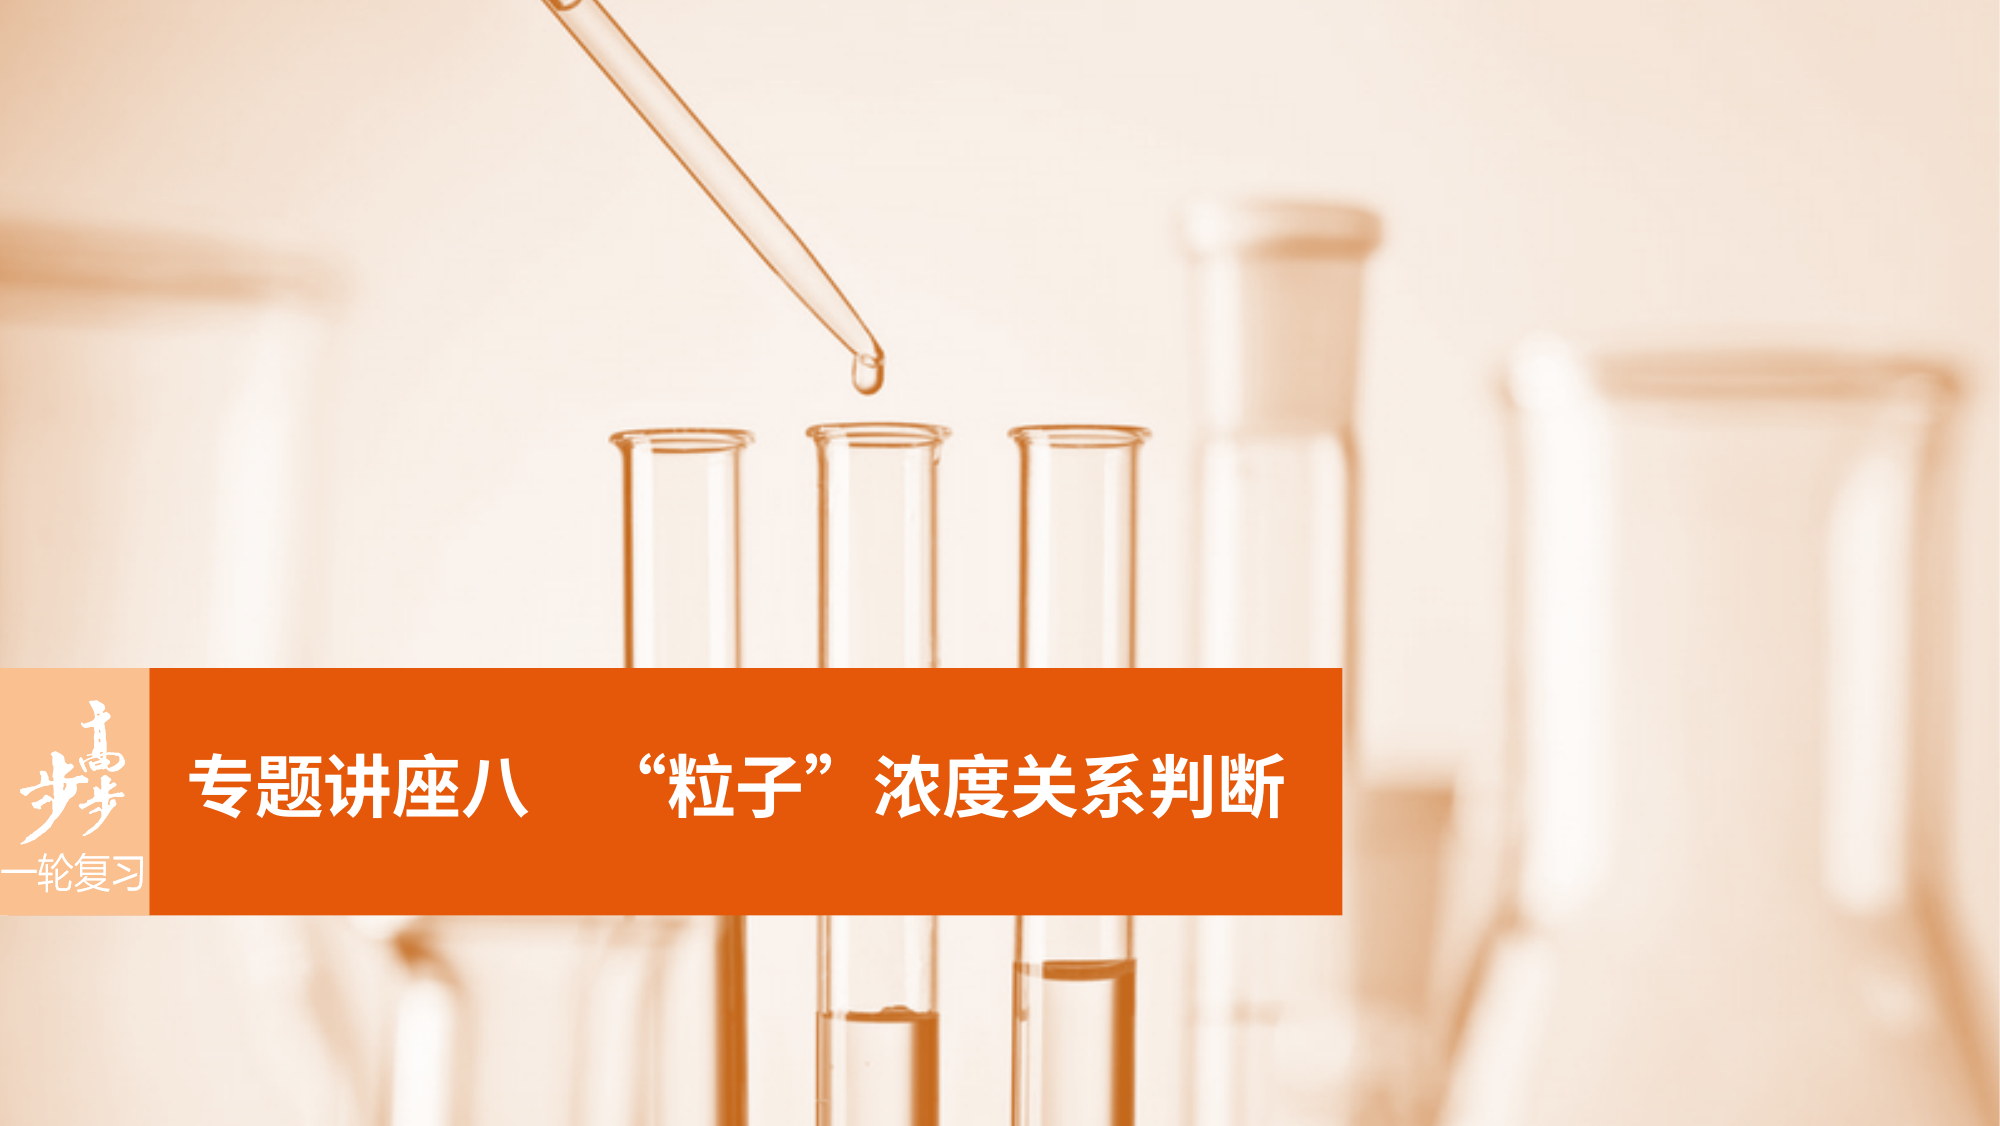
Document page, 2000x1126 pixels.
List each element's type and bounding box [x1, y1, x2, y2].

picture [0, 0, 2000, 1126]
text_box [0, 667, 150, 916]
